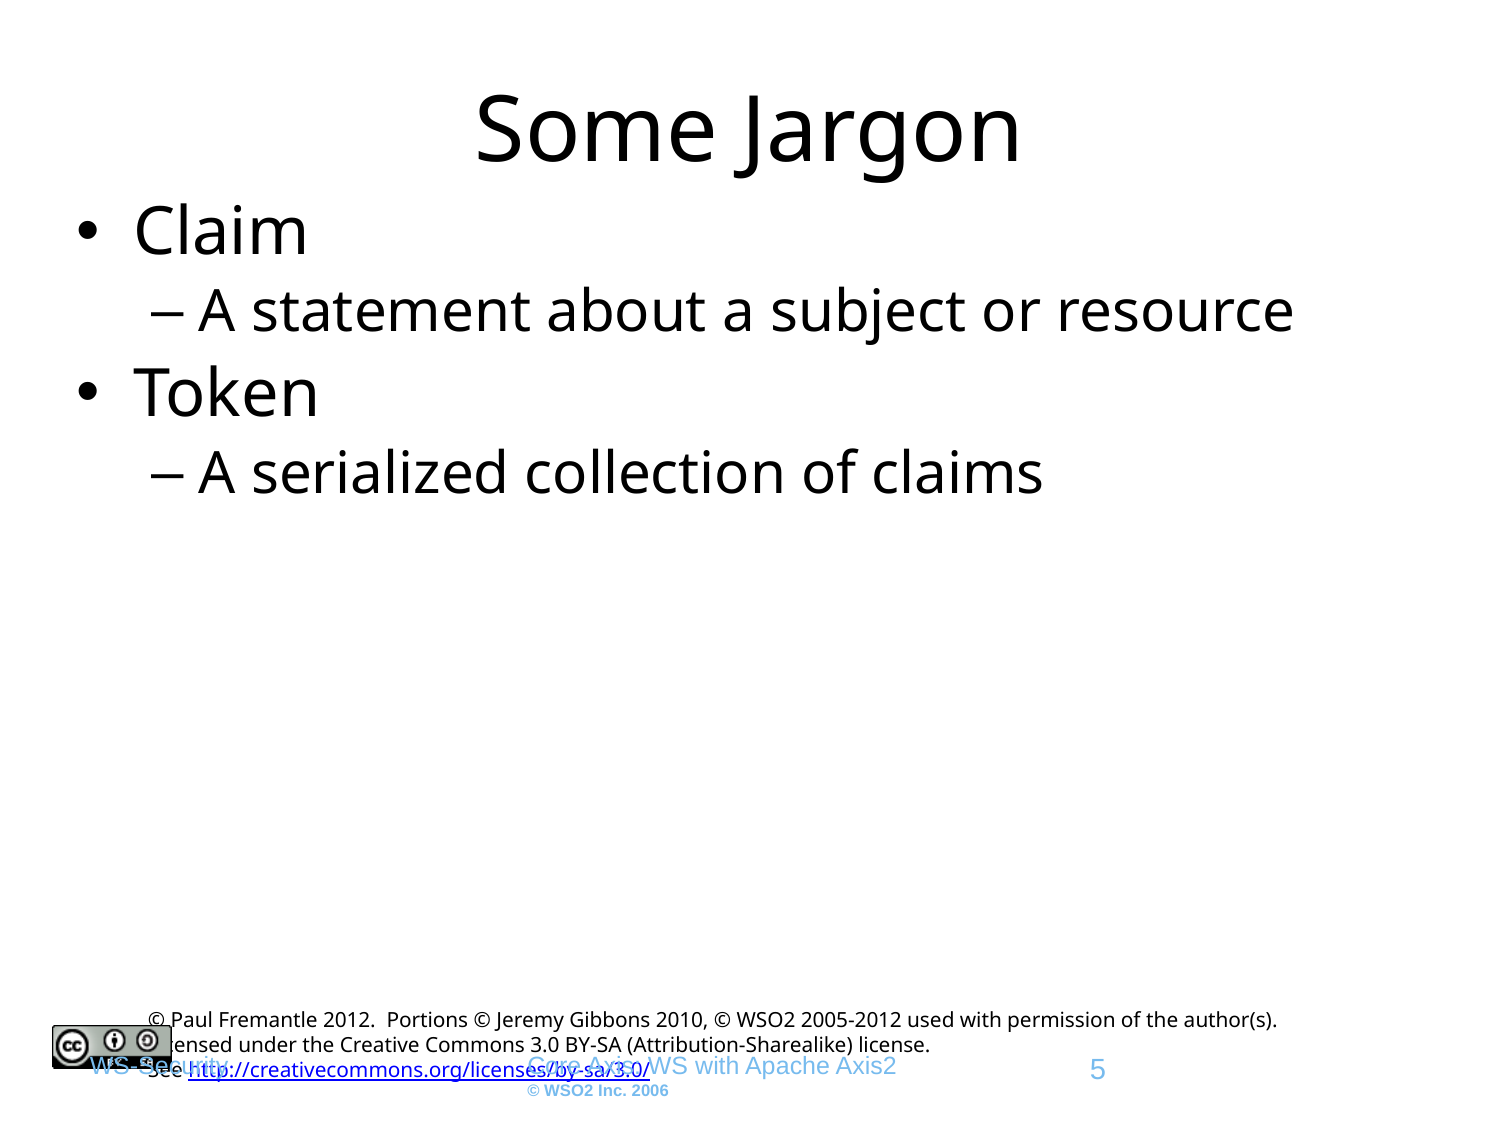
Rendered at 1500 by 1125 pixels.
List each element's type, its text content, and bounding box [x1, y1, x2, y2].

picture [52, 1025, 172, 1069]
slide_number WS-Security [75, 1042, 425, 1103]
slide_number 5 [1074, 1042, 1425, 1103]
footer Core Axis: WS with Apache Axis2 © WSO2 Inc. 2006 [512, 1042, 988, 1103]
title Some Jargon [64, 80, 1435, 184]
list Claim A statement about a subject or resource Token A serialized collection of claims [76, 196, 1423, 981]
